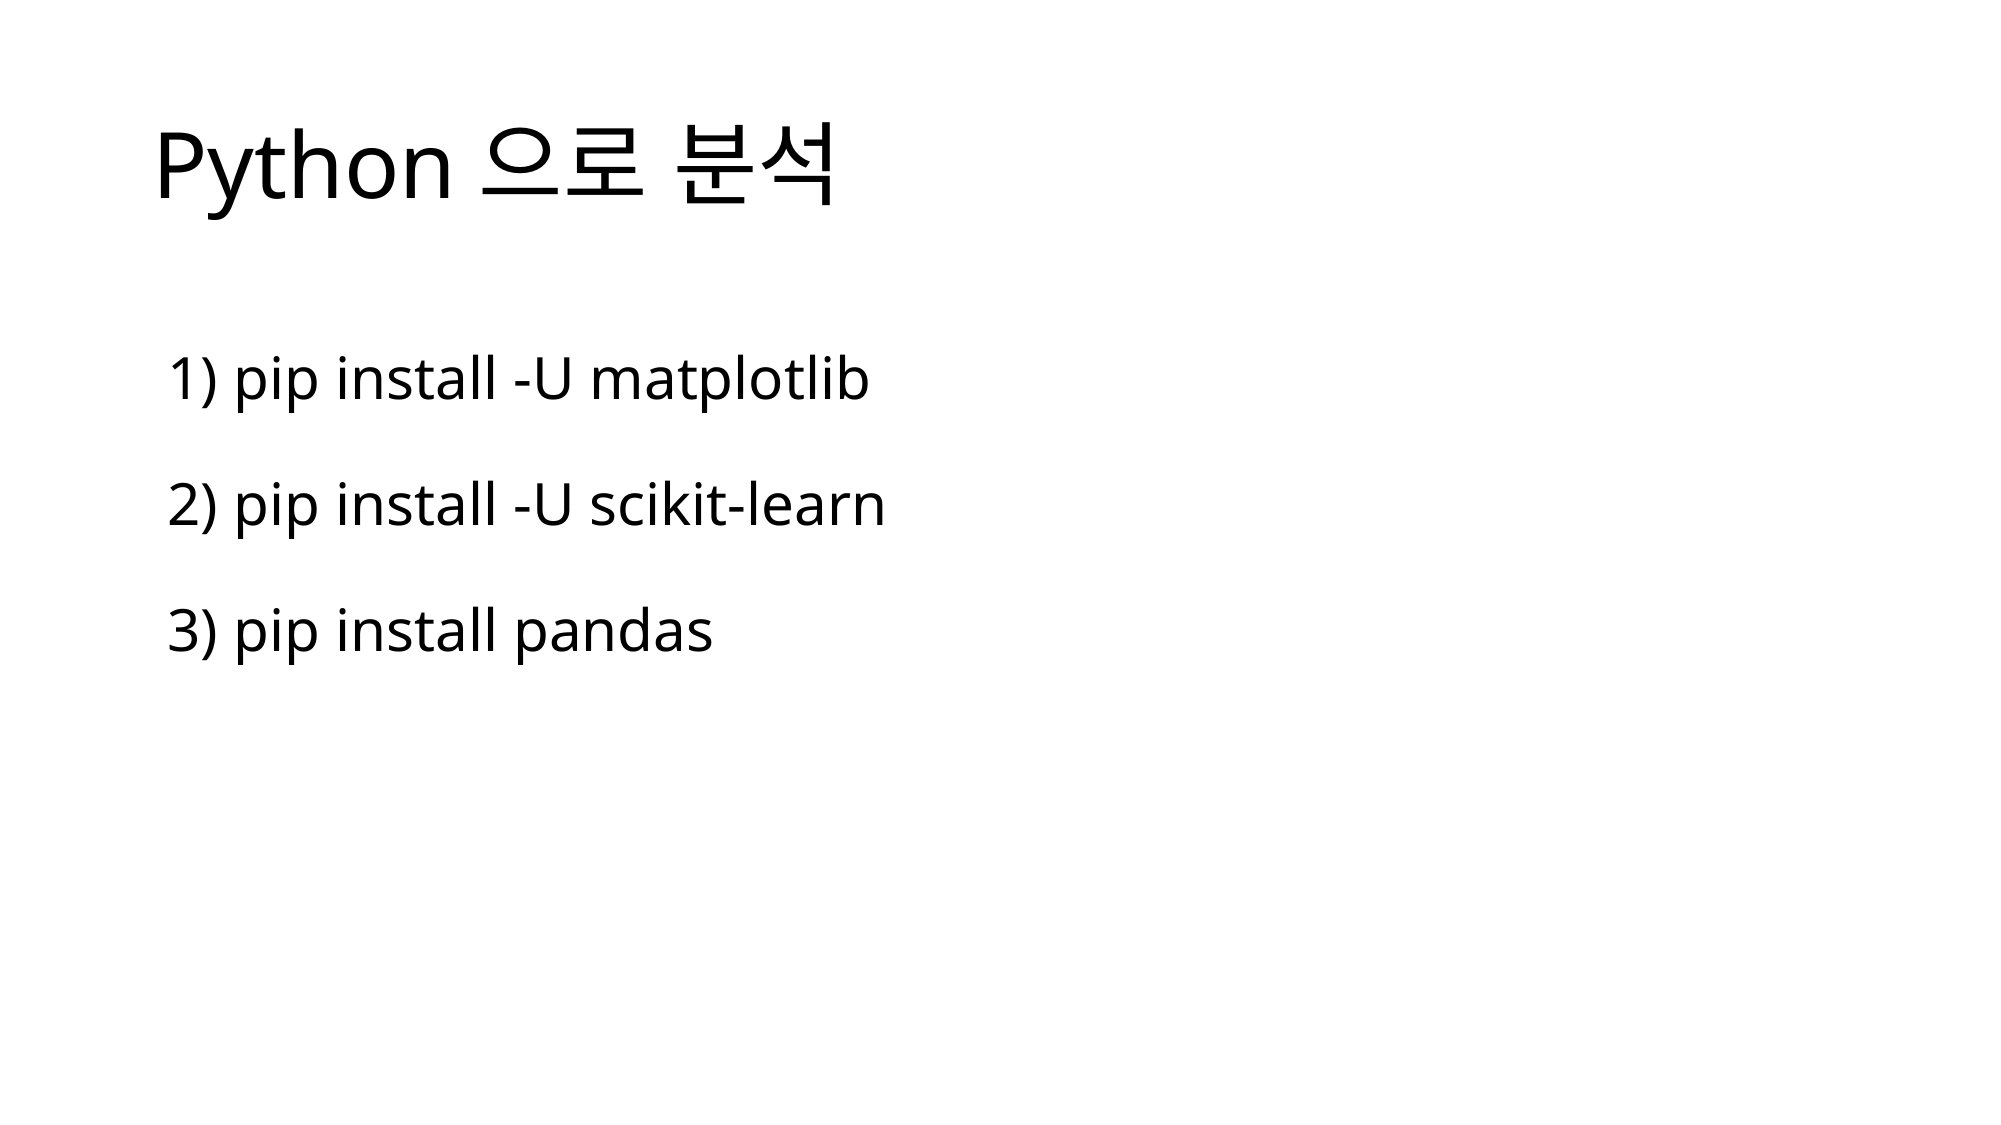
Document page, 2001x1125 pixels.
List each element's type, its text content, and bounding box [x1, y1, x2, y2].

list 1) pip install -U matplotlib 2) pip install -U scikit-learn 3) pip install pandas [137, 299, 1863, 1014]
title Python으로 분석 [137, 59, 1863, 278]
